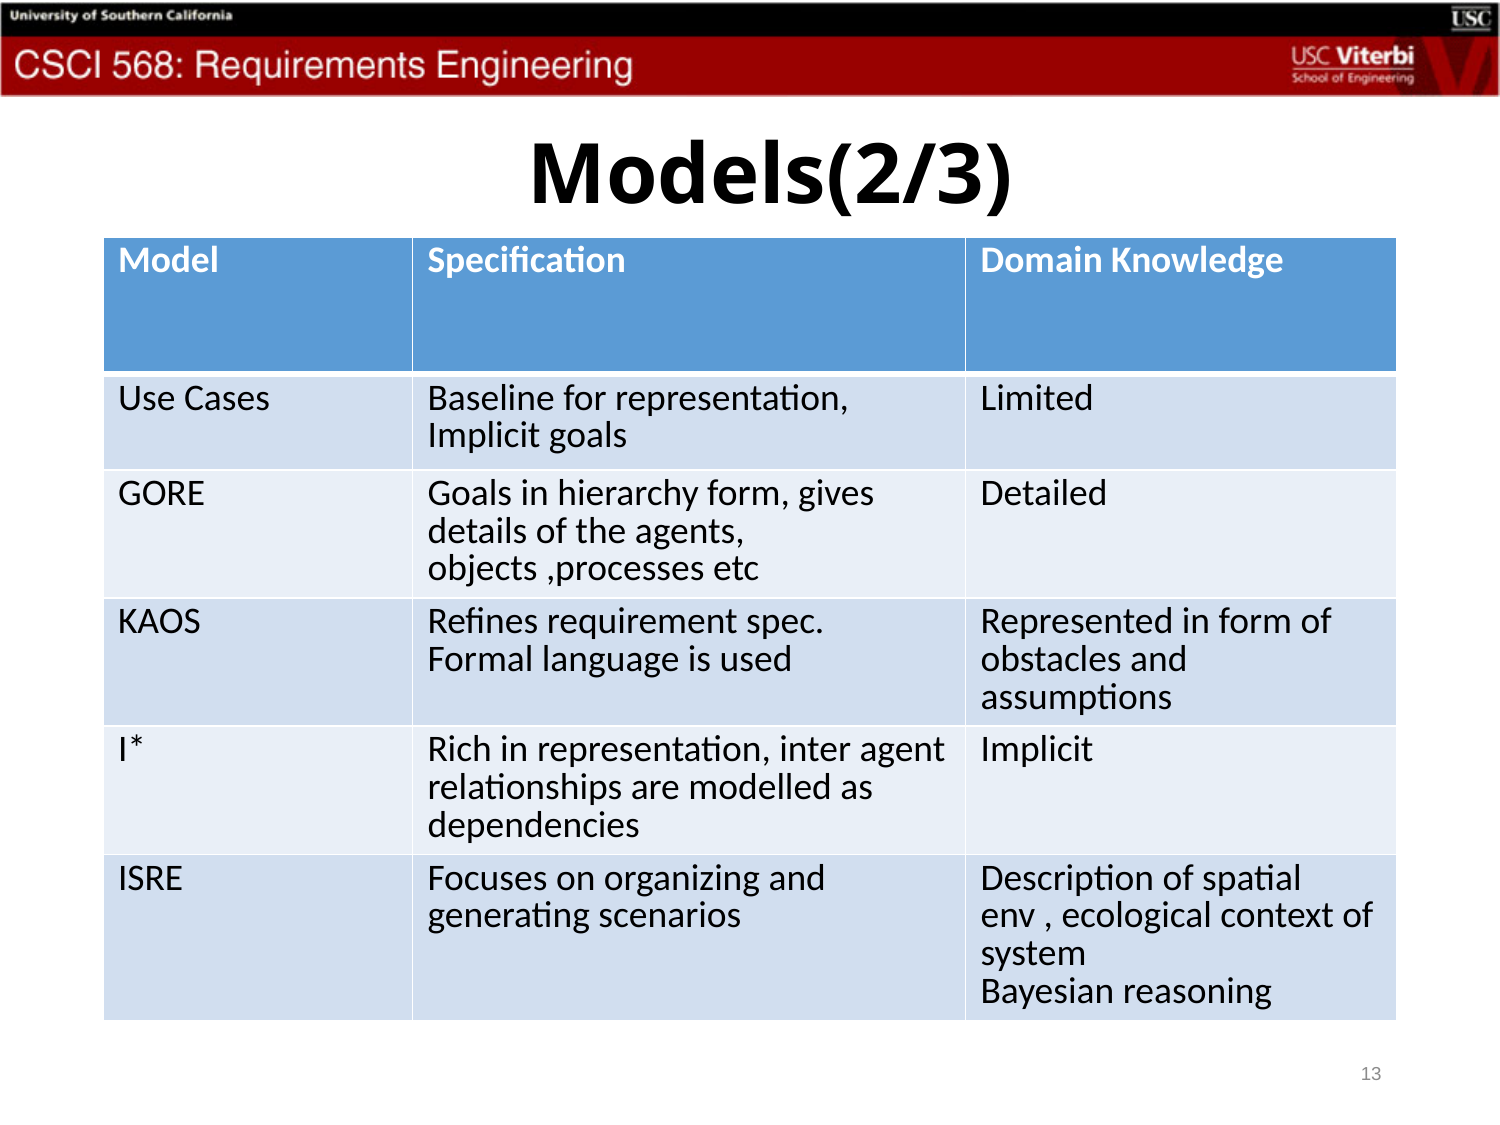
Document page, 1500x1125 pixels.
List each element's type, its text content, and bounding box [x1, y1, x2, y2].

table_cell GORE [104, 471, 412, 597]
table_cell I* [104, 727, 412, 854]
table_cell KAOS [104, 599, 412, 725]
table_header Specification [413, 238, 965, 371]
table_cell Represented in form of obstacles and assumptions [966, 599, 1396, 725]
table_header Domain Knowledge [966, 238, 1396, 371]
table_cell Rich in representation, inter agent relationships are modelled as dependencies [413, 727, 965, 854]
table_cell Implicit [966, 727, 1396, 854]
table_cell Detailed [966, 471, 1396, 597]
table_cell Limited [966, 377, 1396, 469]
title Models(2/3) [103, 115, 1438, 238]
table_cell Goals in hierarchy form, gives details of the agents, objects ,processes etc [413, 471, 965, 597]
table_cell Refines requirement spec. Formal language is used [413, 599, 965, 725]
slide_number 13 [1059, 1042, 1397, 1103]
table_cell Focuses on organizing and generating scenarios [413, 855, 965, 1020]
table_cell ISRE [104, 855, 412, 1020]
table_cell Use Cases [104, 377, 412, 469]
table_header Model [104, 238, 412, 371]
table_cell Baseline for representation, Implicit goals [413, 377, 965, 469]
table_cell Description of spatial env , ecological context of system Bayesian reasoning [966, 855, 1396, 1020]
picture [0, 2, 1500, 97]
